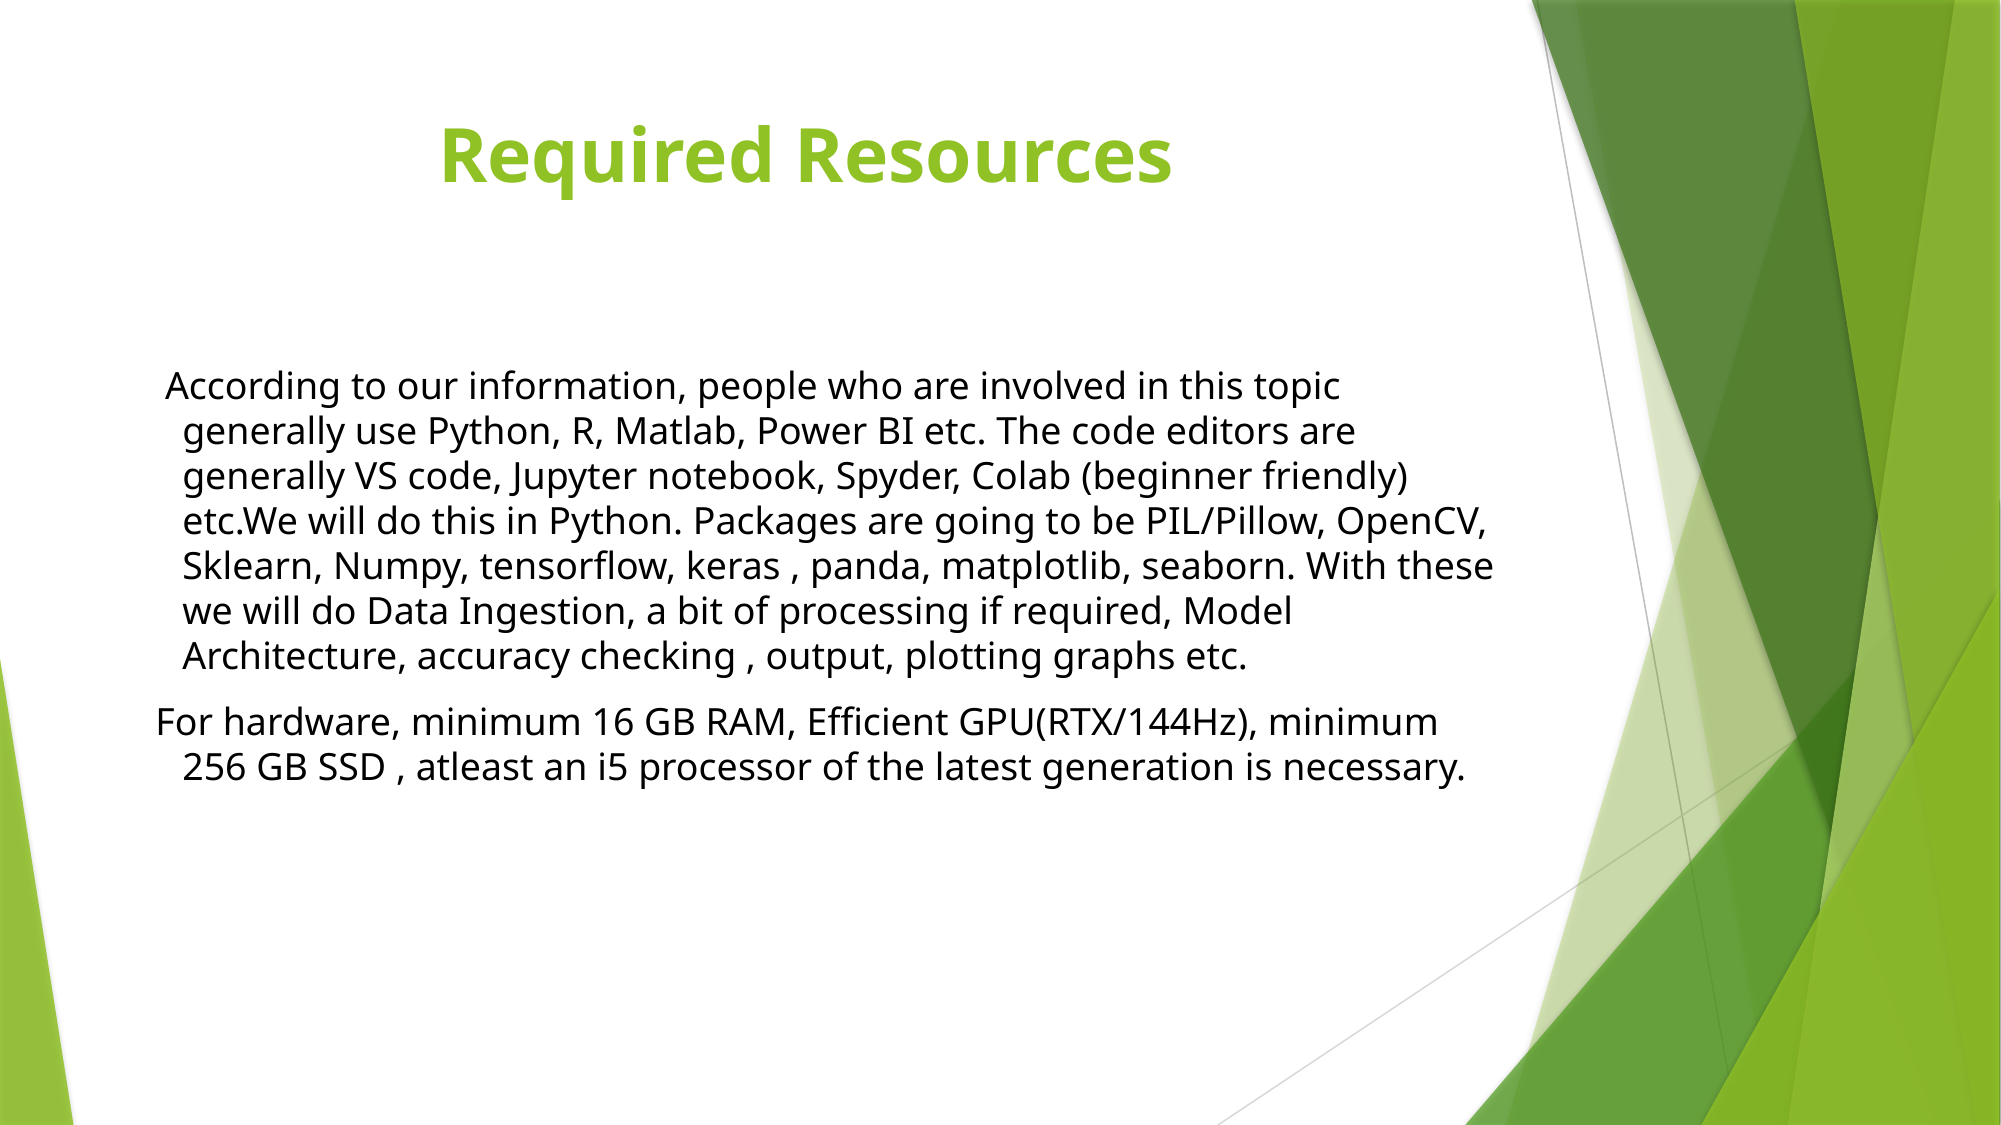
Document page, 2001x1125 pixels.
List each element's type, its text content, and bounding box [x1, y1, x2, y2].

list According to our information, people who are involved in this topic generally use Python, R, Matlab, Power BI etc. The code editors are generally VS code, Jupyter notebook, Spyder, Colab (beginner friendly) etc.We will do this in Python. Packages are going to be PIL/Pillow, OpenCV, Sklearn, Numpy, tensorflow, keras , panda, matplotlib, seaborn. With these we will do Data Ingestion, a bit of processing if required, Model Architecture, accuracy checking , output, plotting graphs etc. For hardware, minimum 16 GB RAM, Efficient GPU(RTX/144Hz), minimum 256 GB SSD , atleast an i5 processor of the latest generation is necessary. [111, 354, 1522, 992]
title Required Resources [111, 99, 1522, 317]
